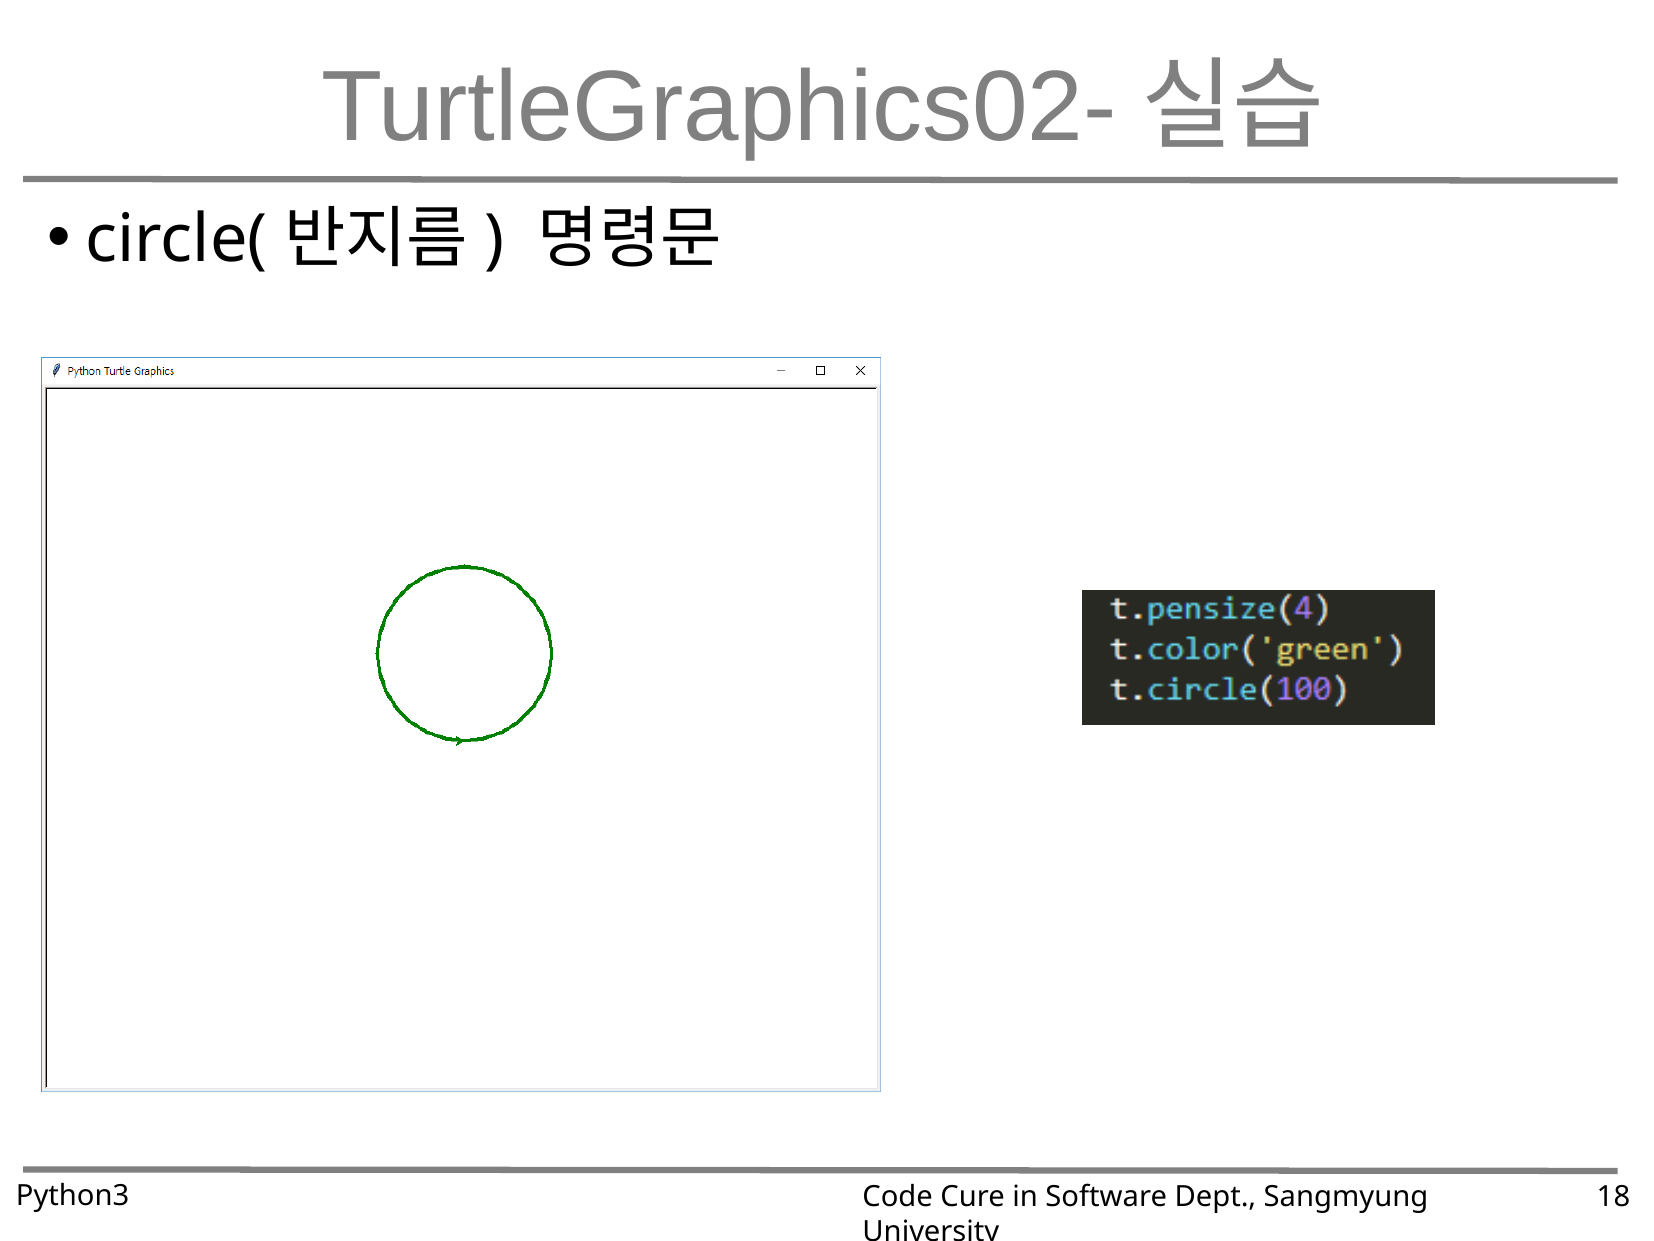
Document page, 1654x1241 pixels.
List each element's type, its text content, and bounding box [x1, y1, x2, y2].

picture [1081, 590, 1435, 725]
title TurtleGraphics02-실습 [10, 21, 1637, 203]
list circle(반지름) 명령문 [10, 203, 1637, 1176]
picture [41, 357, 881, 1092]
